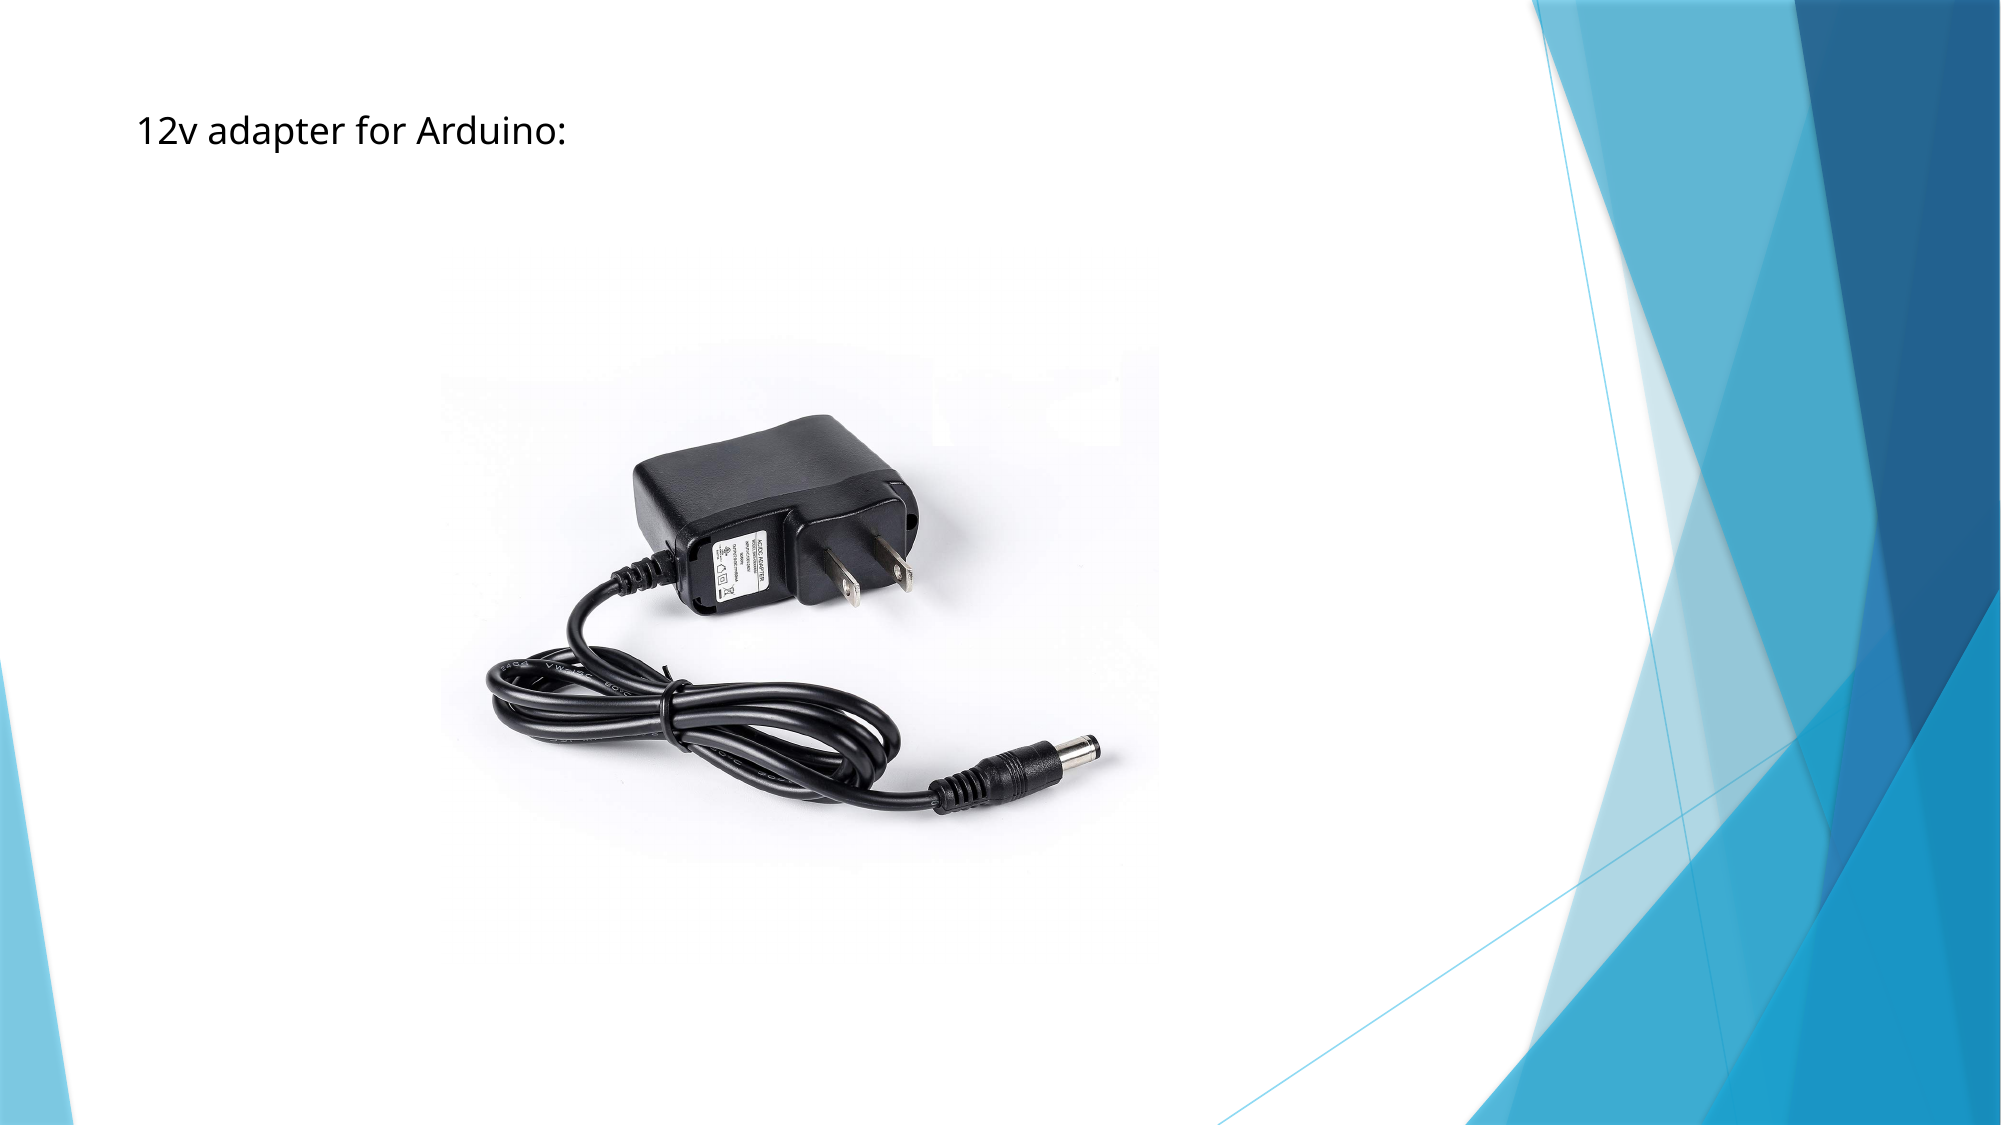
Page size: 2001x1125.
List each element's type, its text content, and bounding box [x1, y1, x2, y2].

picture [441, 246, 1159, 964]
title 12v adapter for Arduino: [111, 99, 1522, 317]
